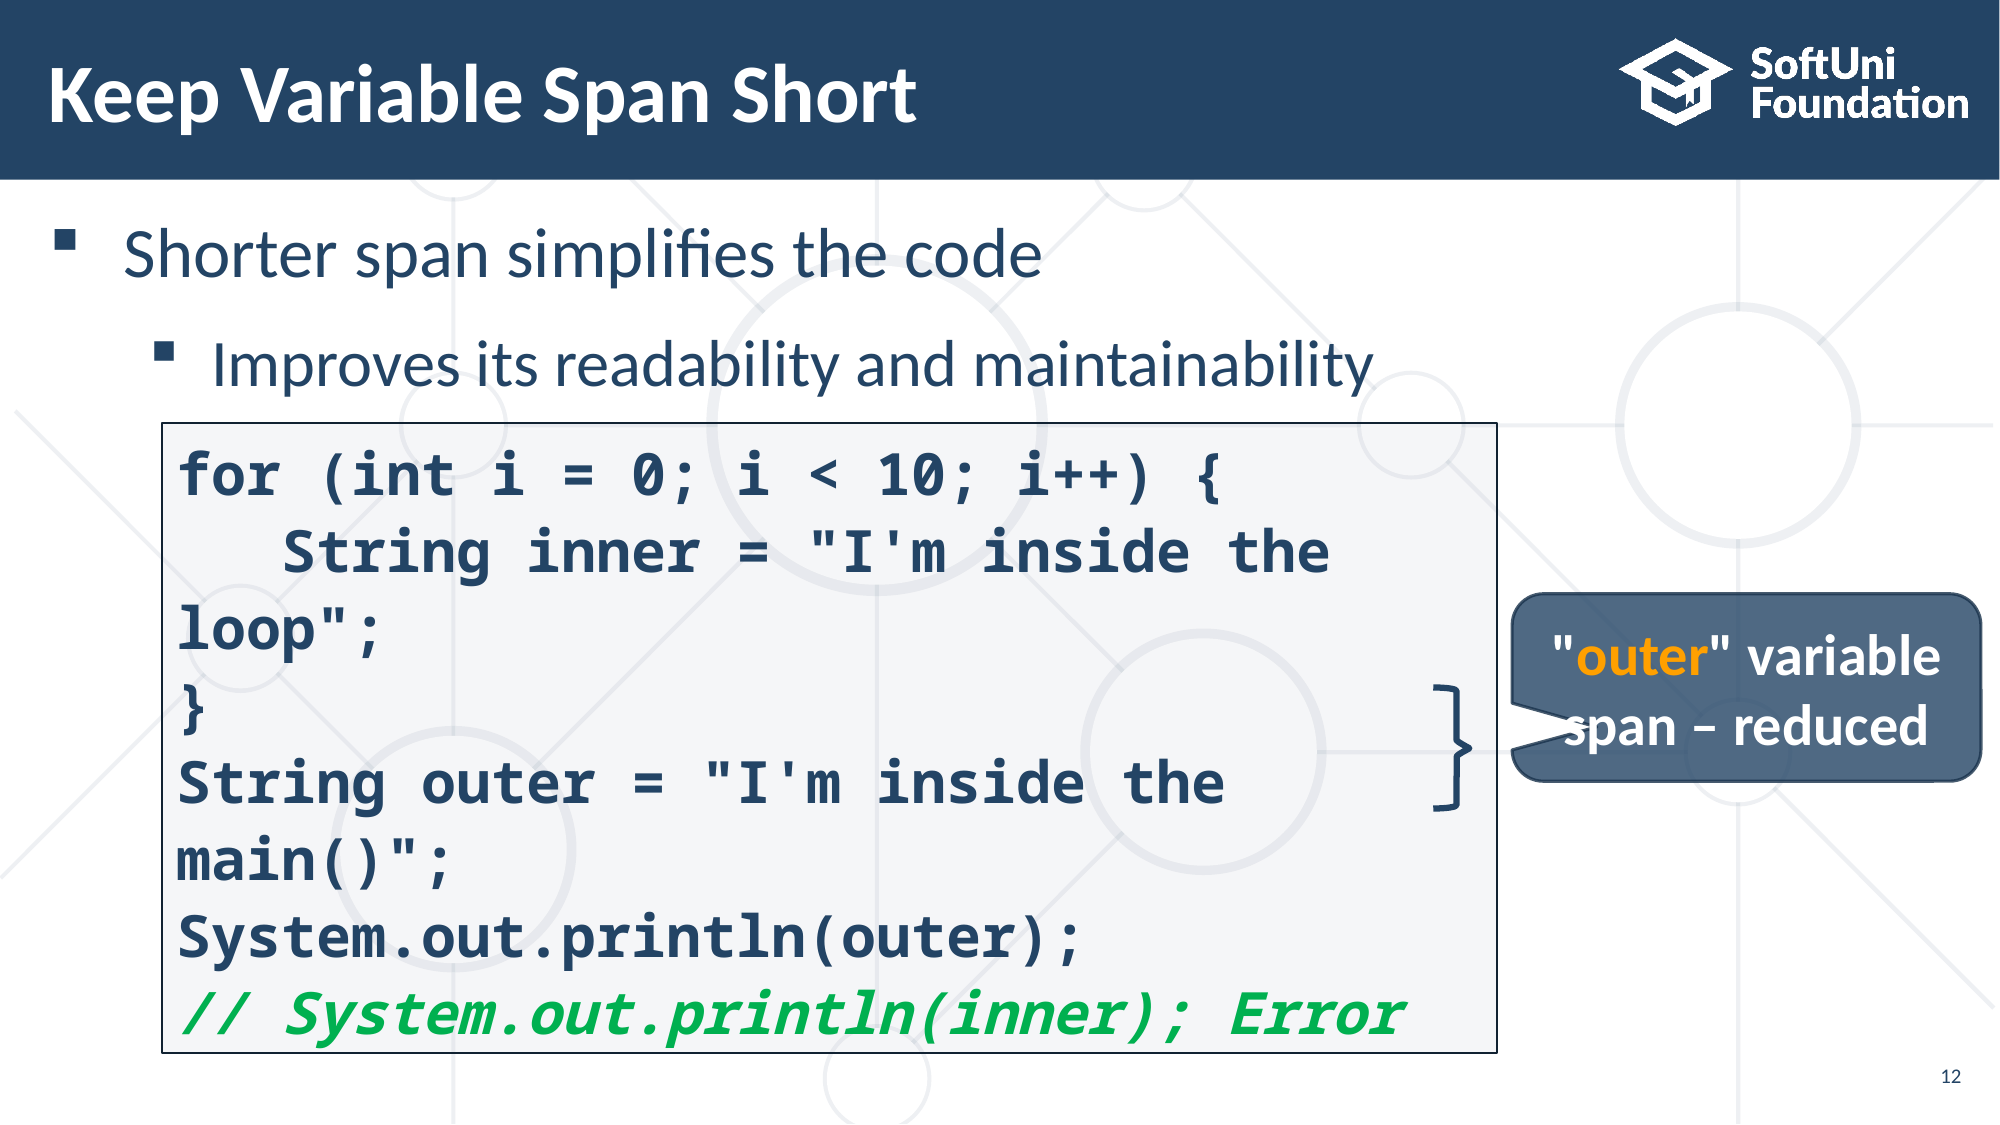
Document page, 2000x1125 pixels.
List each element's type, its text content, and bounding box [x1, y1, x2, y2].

picture [1618, 38, 1968, 126]
slide_number 12 [1896, 1049, 1968, 1101]
title Keep Variable Span Short [31, 16, 1591, 162]
text_box for (int i = 0; i < 10; i++) { String inner = "I'm inside the loop"; } String outer = "I'm inside the main()"; System.out.println(outer); // System.out.println(inner); Error [162, 422, 1498, 1054]
text_box [1433, 686, 1484, 810]
text_box "outer" variable span – reduced [1510, 591, 1984, 784]
list Shorter span simplifies the code Improves its readability and maintainability [31, 196, 1970, 1050]
